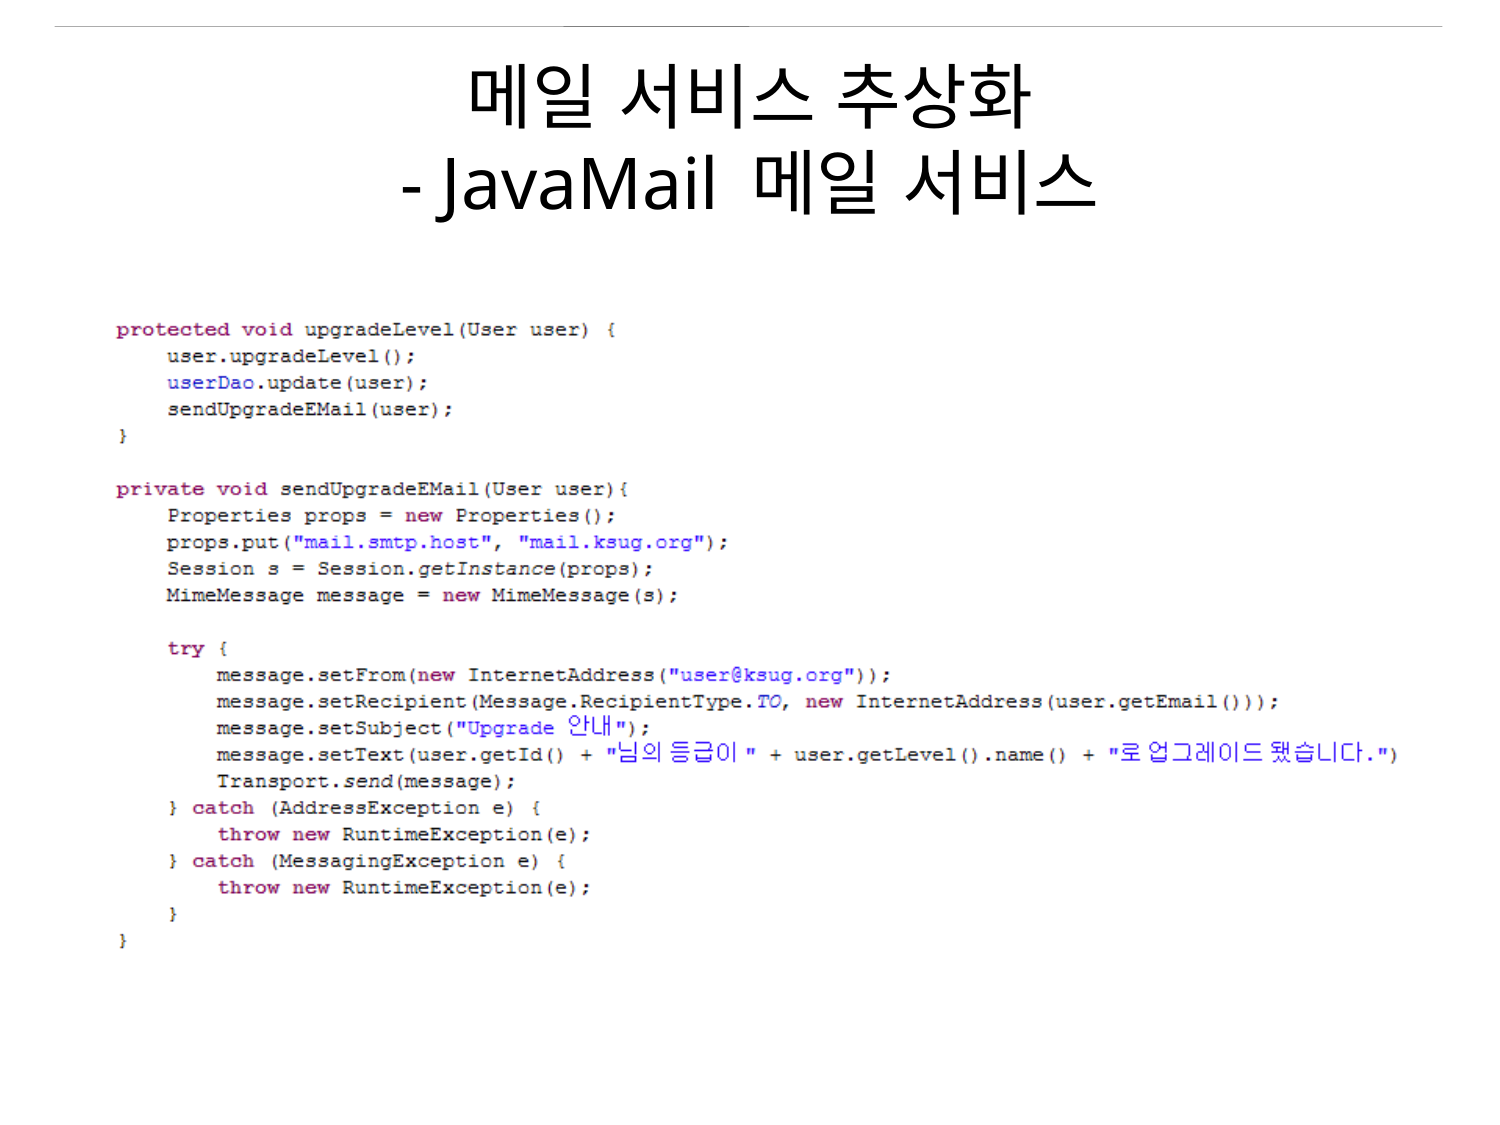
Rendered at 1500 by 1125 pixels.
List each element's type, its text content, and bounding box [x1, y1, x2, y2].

title 메일 서비스 추상화 - JavaMail 메일 서비스 [75, 45, 1425, 233]
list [100, 317, 1400, 951]
